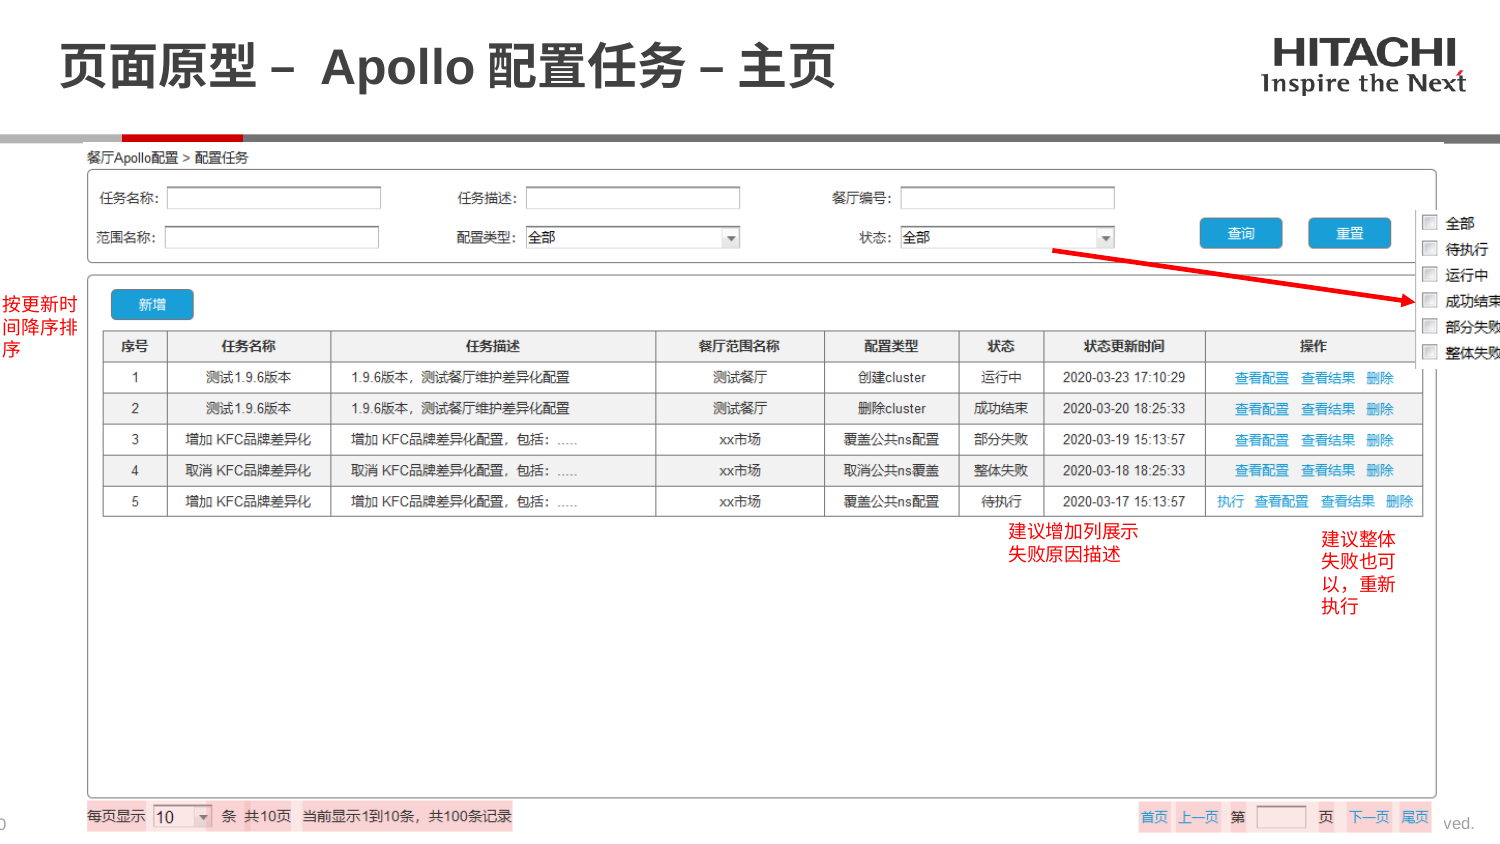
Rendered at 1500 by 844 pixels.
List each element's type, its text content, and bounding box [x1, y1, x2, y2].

text_box 按更新时间降序排序 [0, 285, 78, 368]
title 页面原型 – Apollo配置任务 – 主页 [43, 8, 1200, 129]
picture [1261, 37, 1466, 96]
picture [83, 142, 1500, 844]
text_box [1052, 250, 1416, 303]
